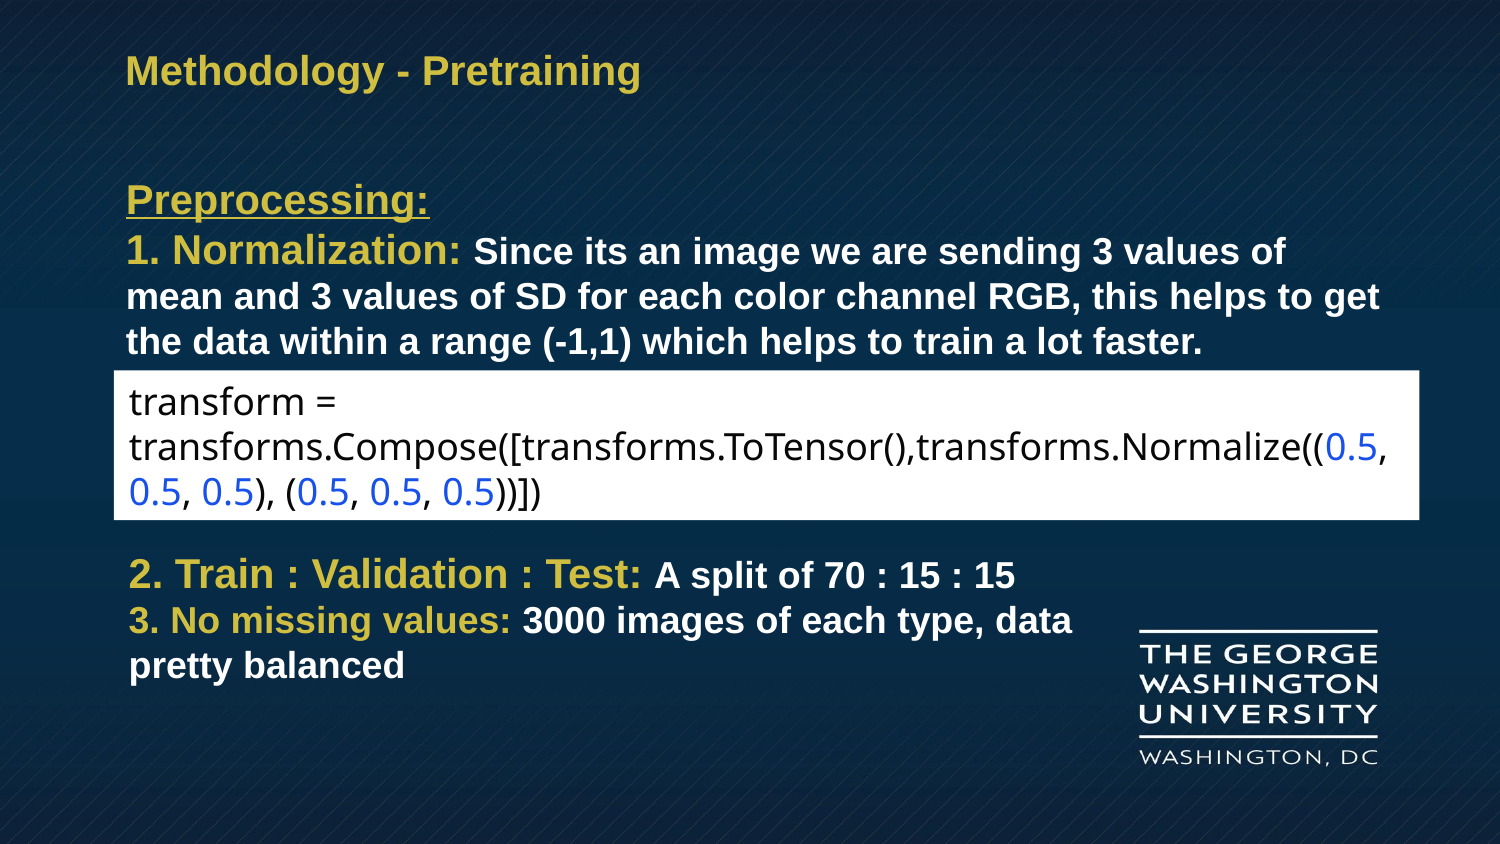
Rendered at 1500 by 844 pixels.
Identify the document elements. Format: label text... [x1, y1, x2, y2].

text_box transform = transforms.Compose([transforms.ToTensor(),transforms.Normalize((0.5, 0.5, 0.5), (0.5, 0.5, 0.5))]) [113, 370, 1420, 521]
text_box Methodology - Pretraining [113, 42, 689, 106]
picture [0, 0, 1500, 844]
text_box 2. Train : Validation : Test: A split of 70 : 15 : 15 3. No missing values: 3000 images of each type, data pretty balanced [113, 538, 1112, 739]
text_box Preprocessing: 1. Normalization: Since its an image we are sending 3 values of mean and 3 values of SD for each color channel RGB, this helps to get the data within a range (-1,1) which helps to train a lot faster. [114, 161, 1395, 275]
